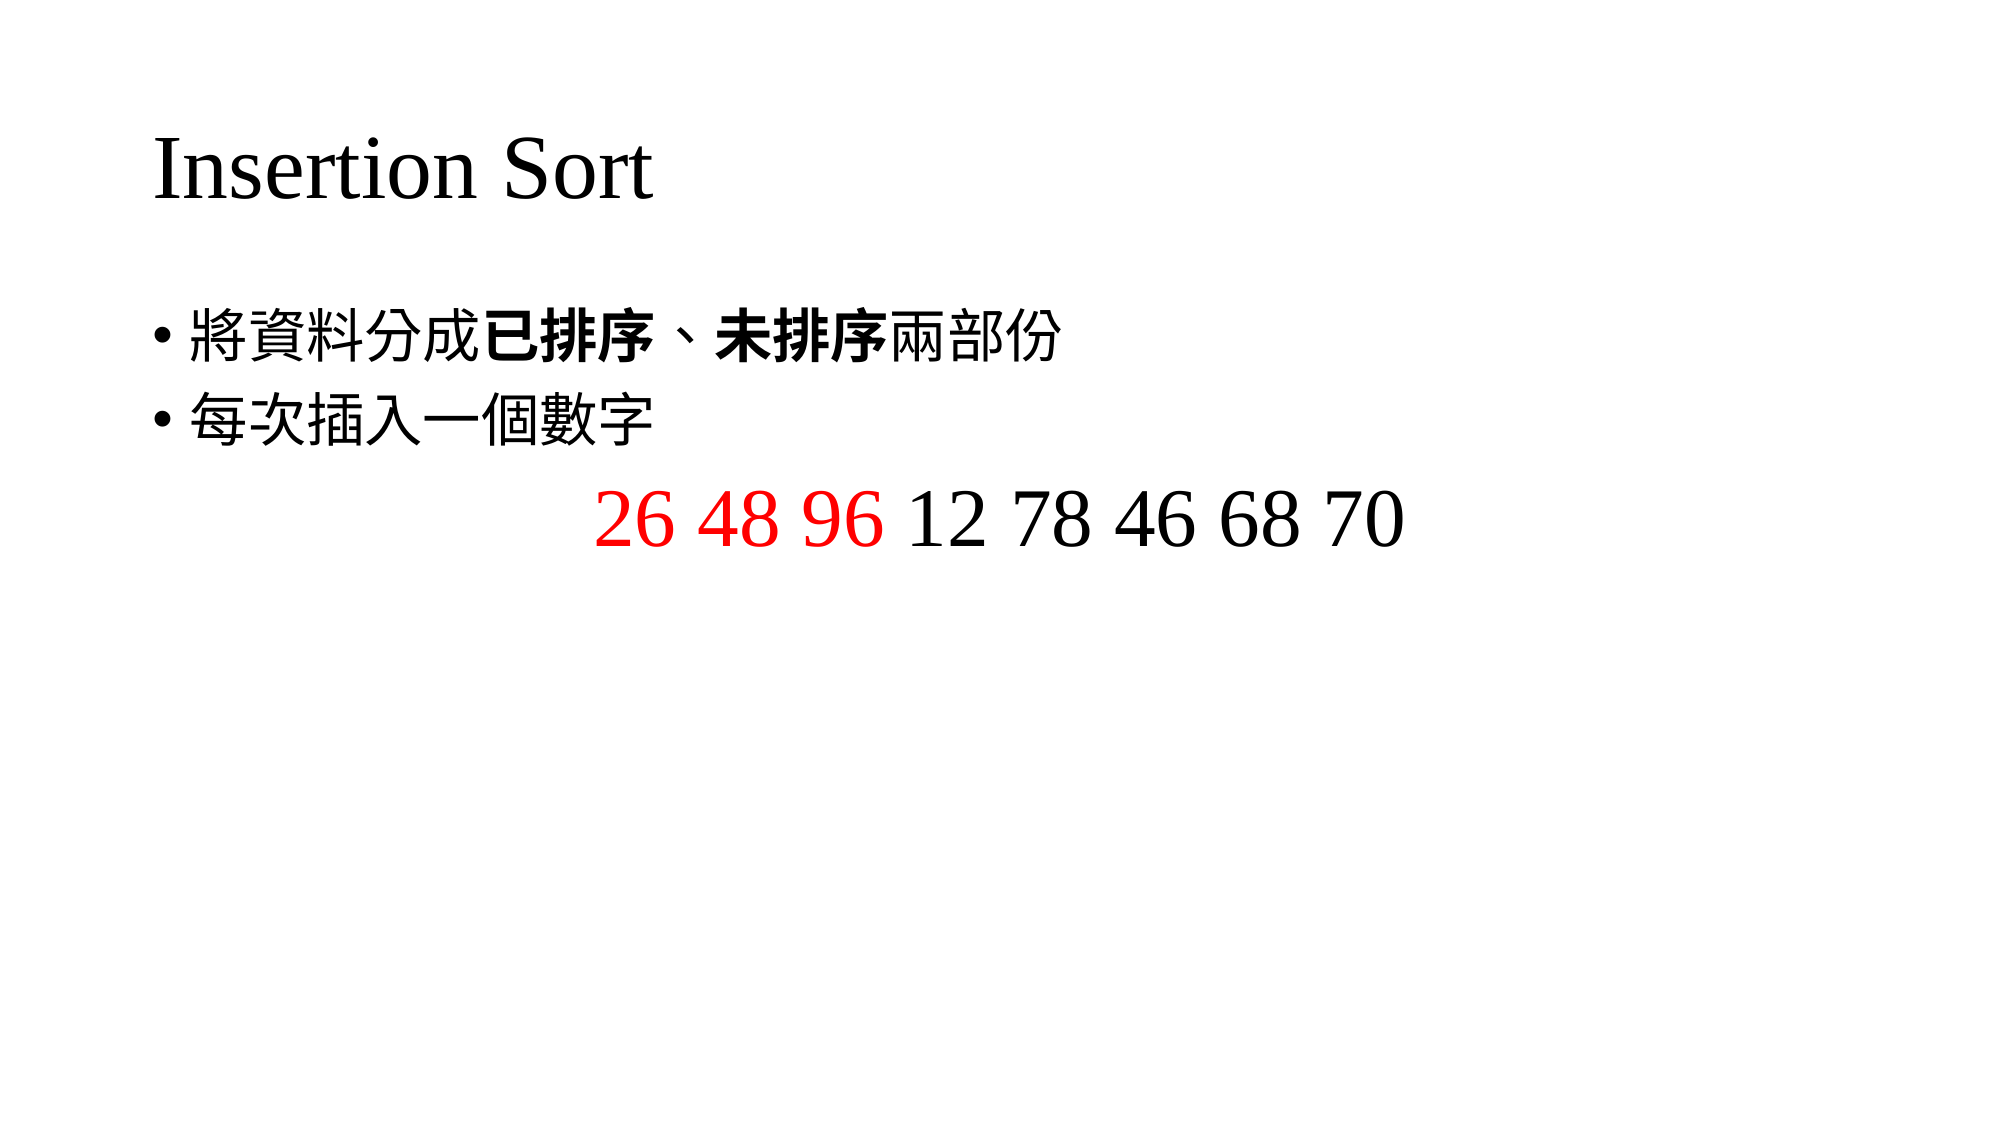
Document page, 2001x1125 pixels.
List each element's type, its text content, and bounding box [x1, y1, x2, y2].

list 將資料分成已排序、未排序兩部份 每次插入一個數字 26 48 96 12 78 46 68 70 [137, 299, 1863, 1014]
title Insertion Sort [137, 59, 1863, 278]
